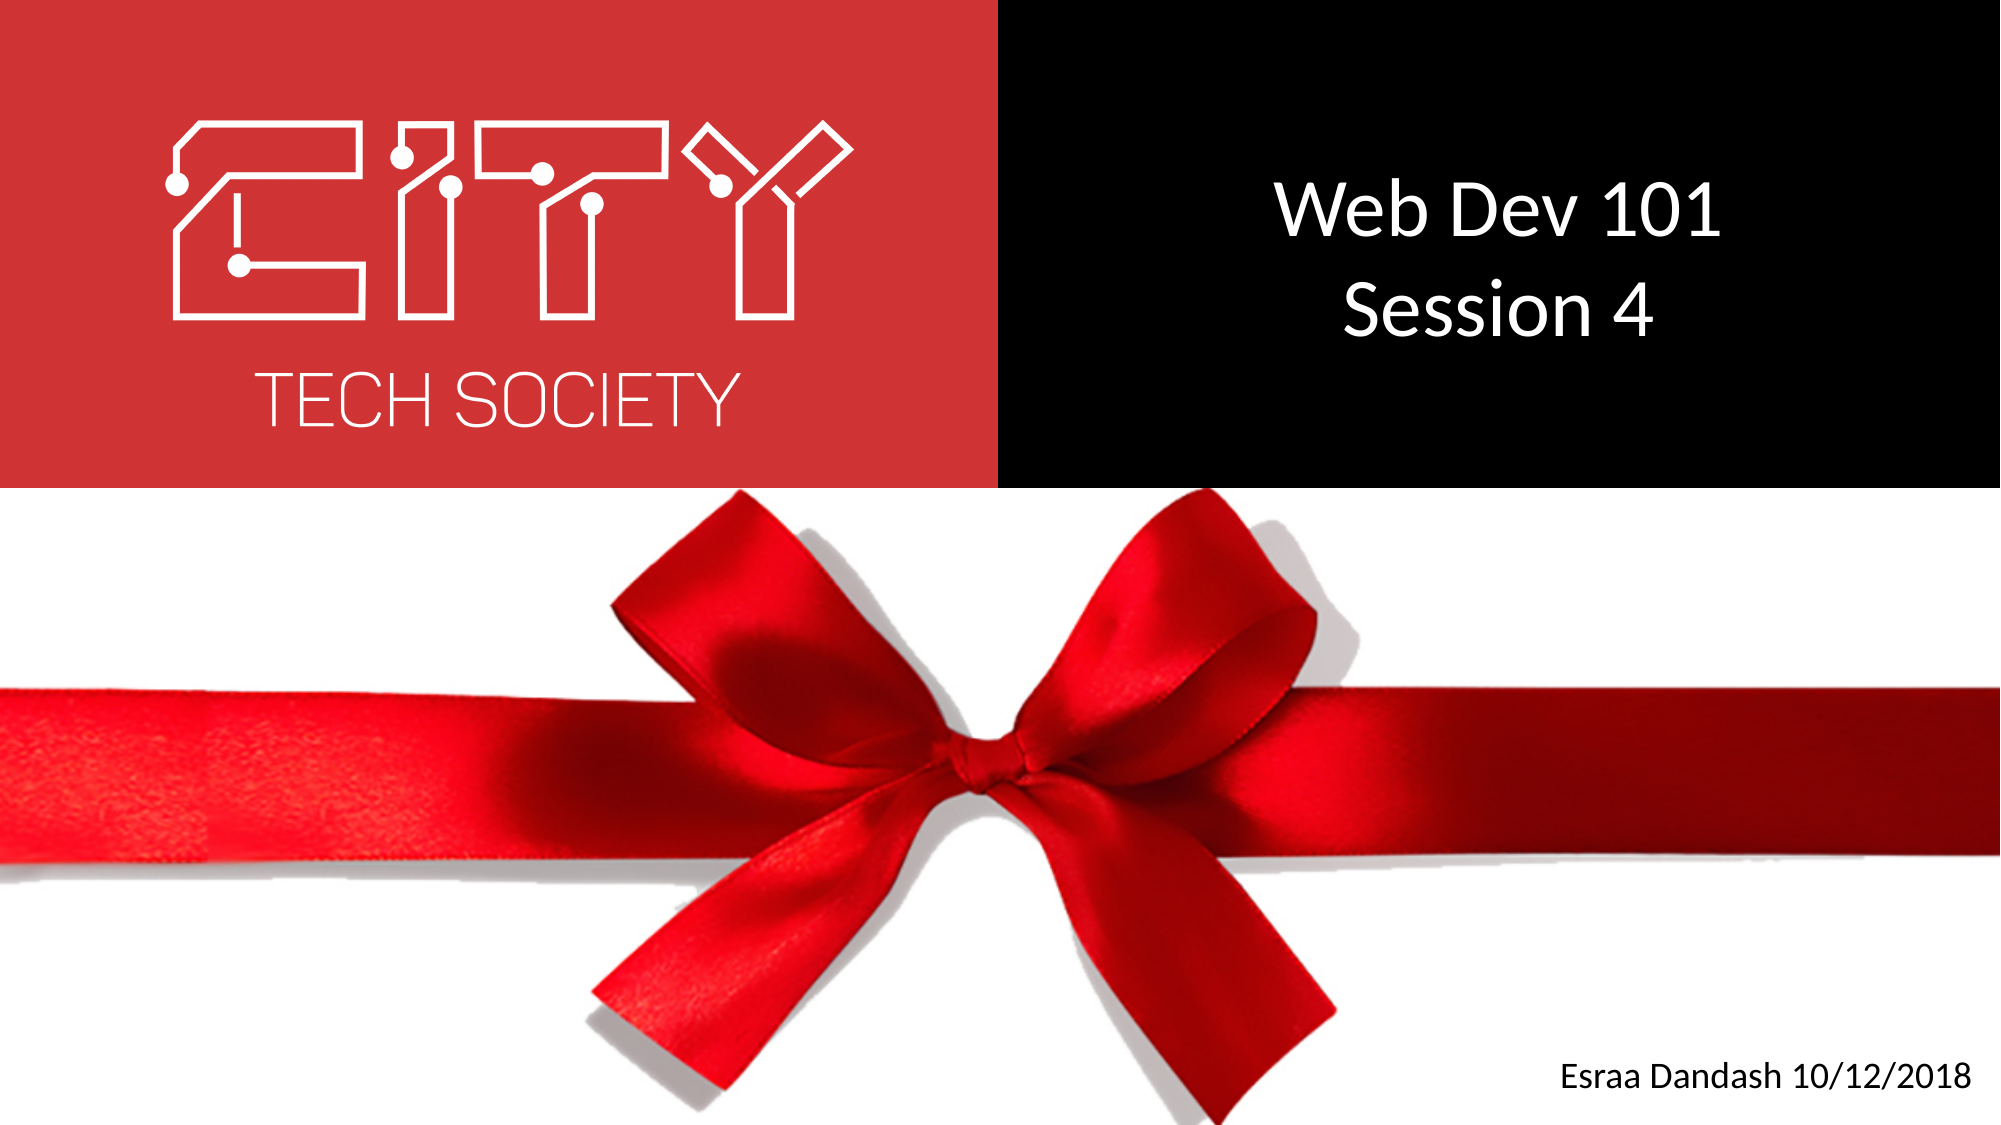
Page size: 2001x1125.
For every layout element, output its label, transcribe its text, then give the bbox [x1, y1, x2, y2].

picture [0, 0, 2000, 1125]
text_box Web Dev 101 Session 4 [998, 0, 2000, 488]
